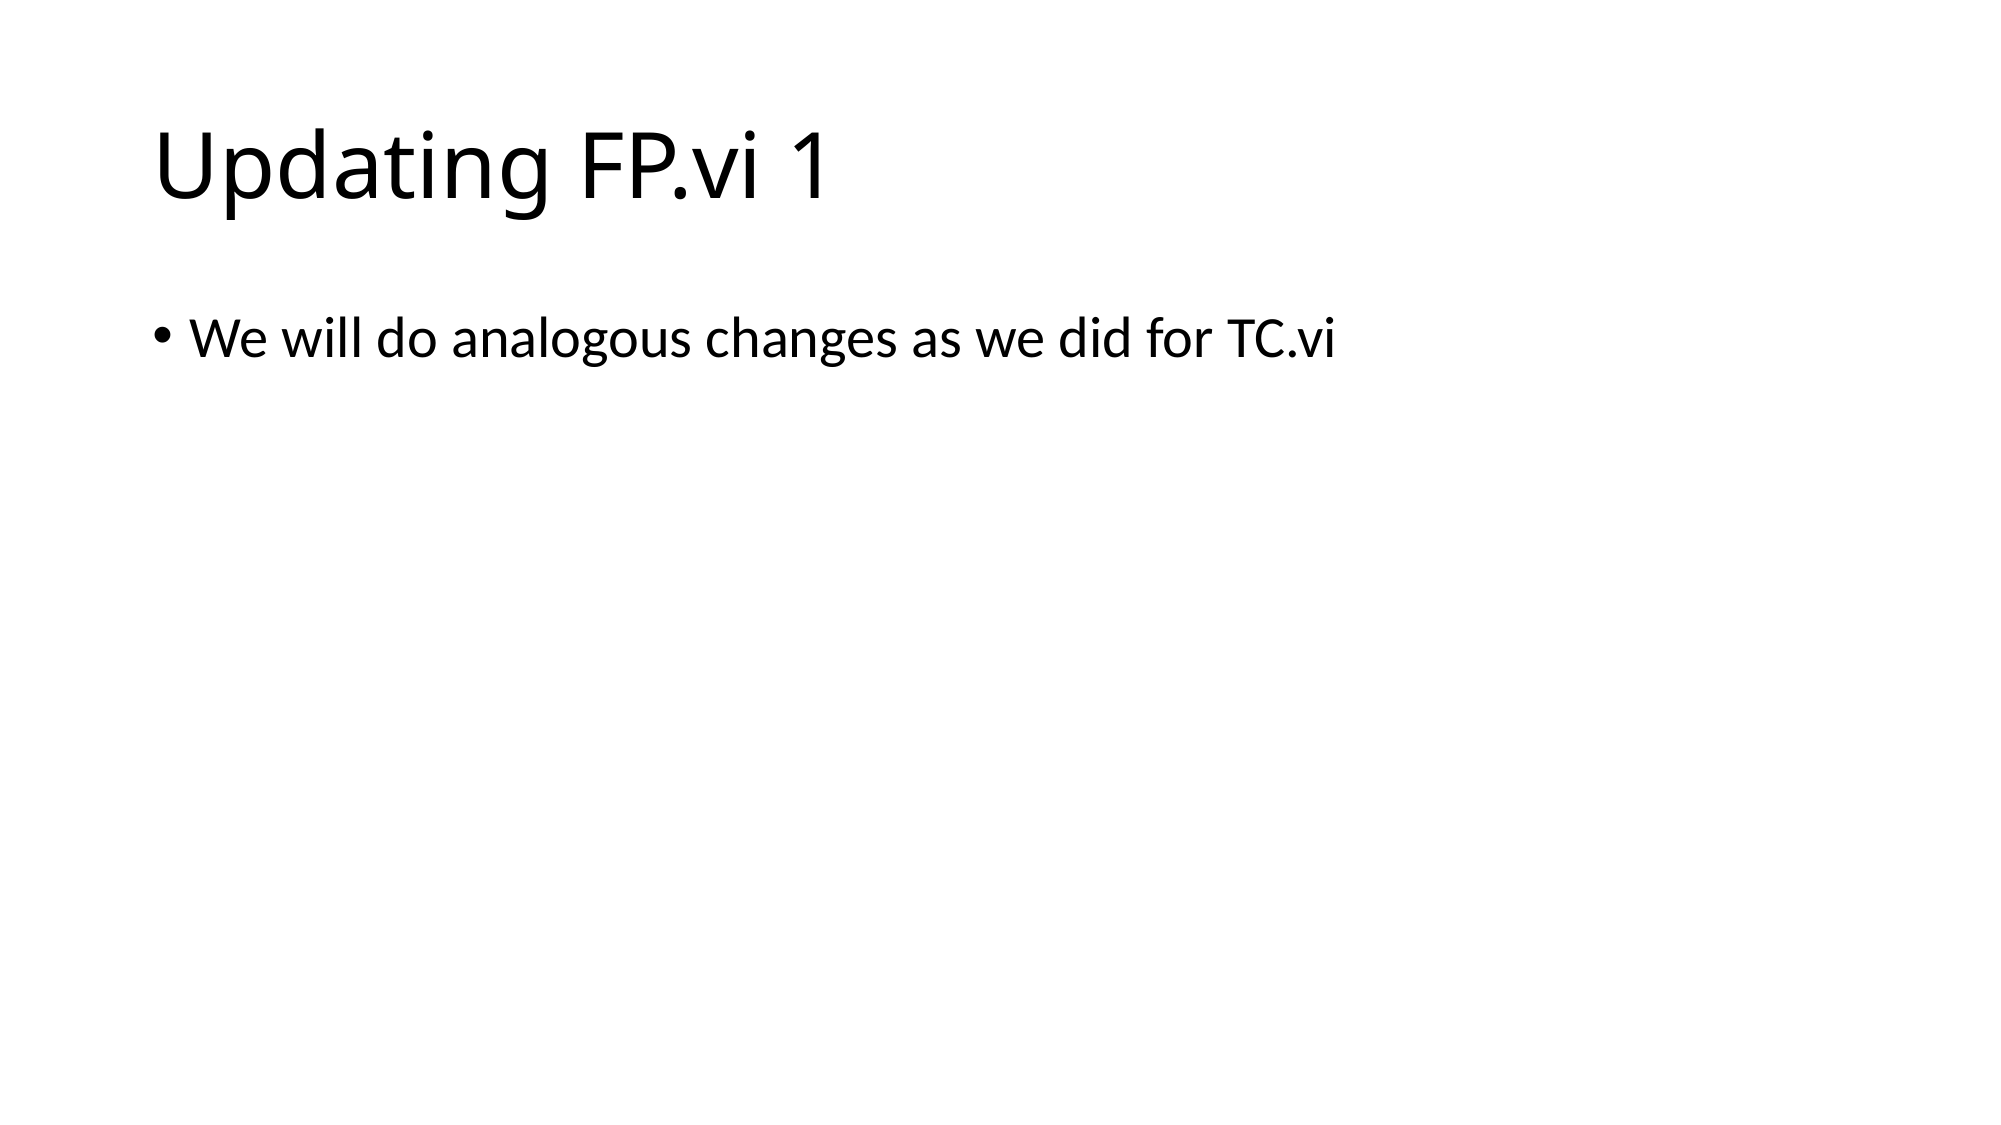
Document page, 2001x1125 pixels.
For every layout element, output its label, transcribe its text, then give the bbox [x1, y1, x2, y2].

title Updating FP.vi 1 [137, 59, 1863, 278]
list We will do analogous changes as we did for TC.vi [137, 299, 1863, 1014]
